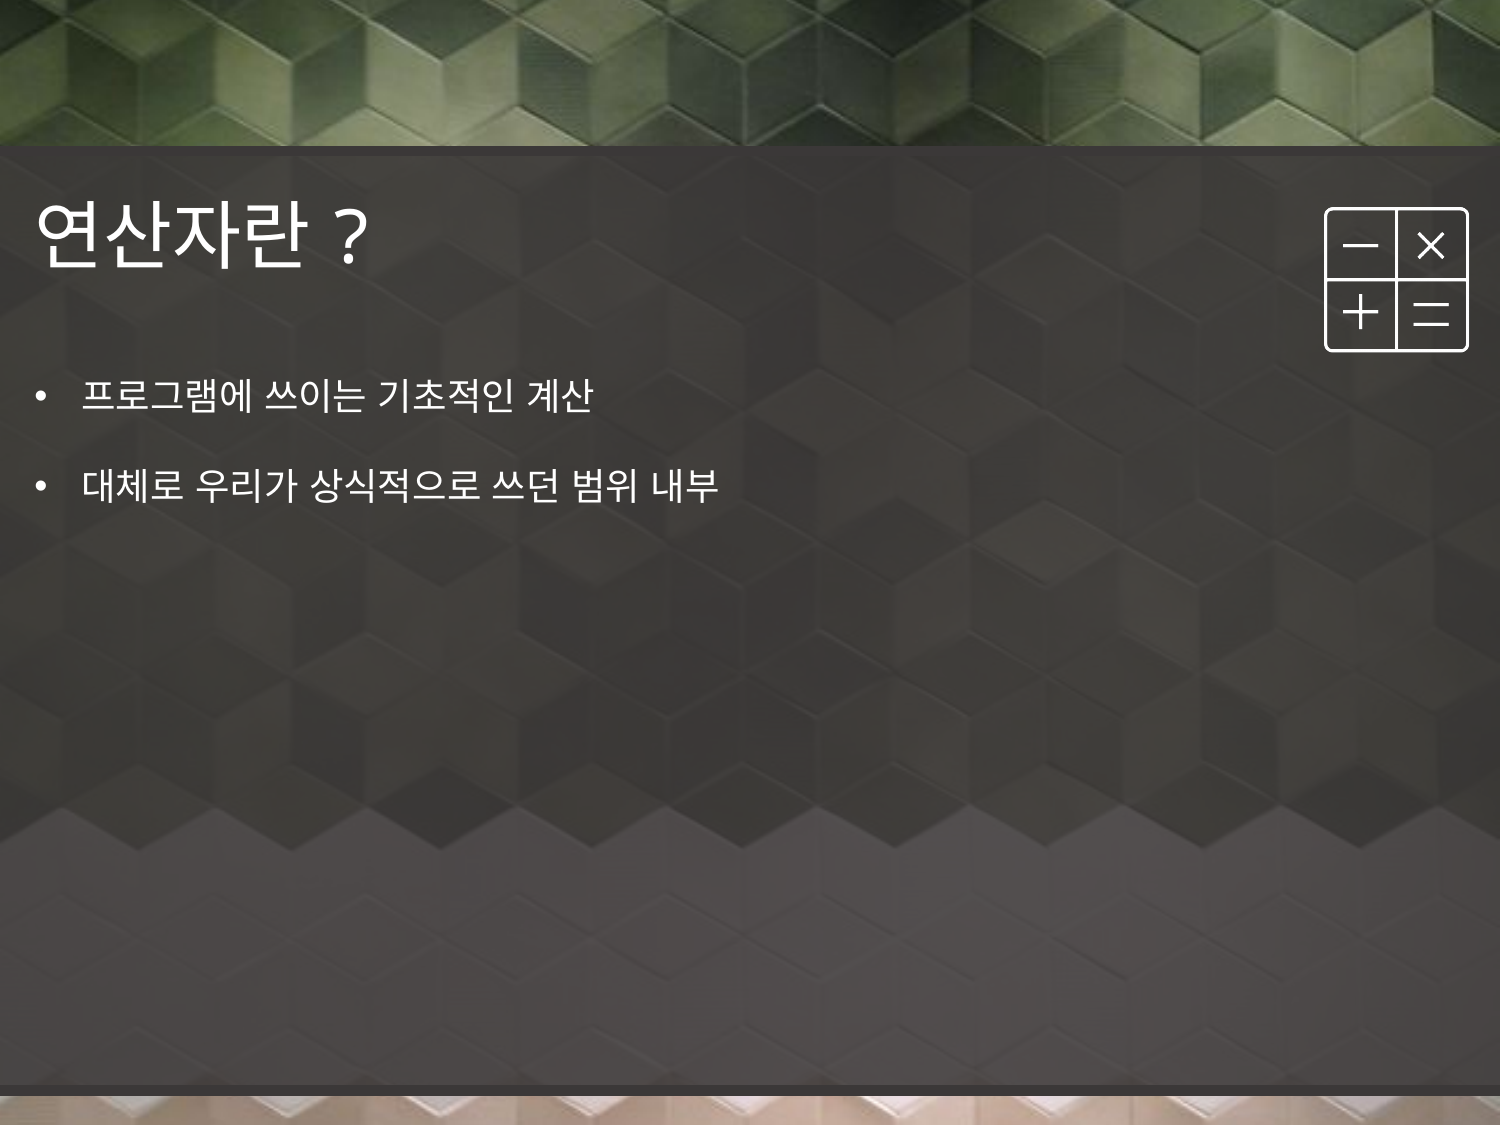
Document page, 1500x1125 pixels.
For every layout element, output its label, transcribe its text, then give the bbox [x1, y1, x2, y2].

picture [1293, 191, 1500, 399]
picture [0, 1096, 1500, 1125]
picture [0, 0, 1500, 146]
list 연산자란? [19, 191, 1293, 331]
text_box 프로그램에 쓰이는 기초적인 계산 대체로 우리가 상식적으로 쓰던 범위 내부 [19, 365, 1238, 516]
